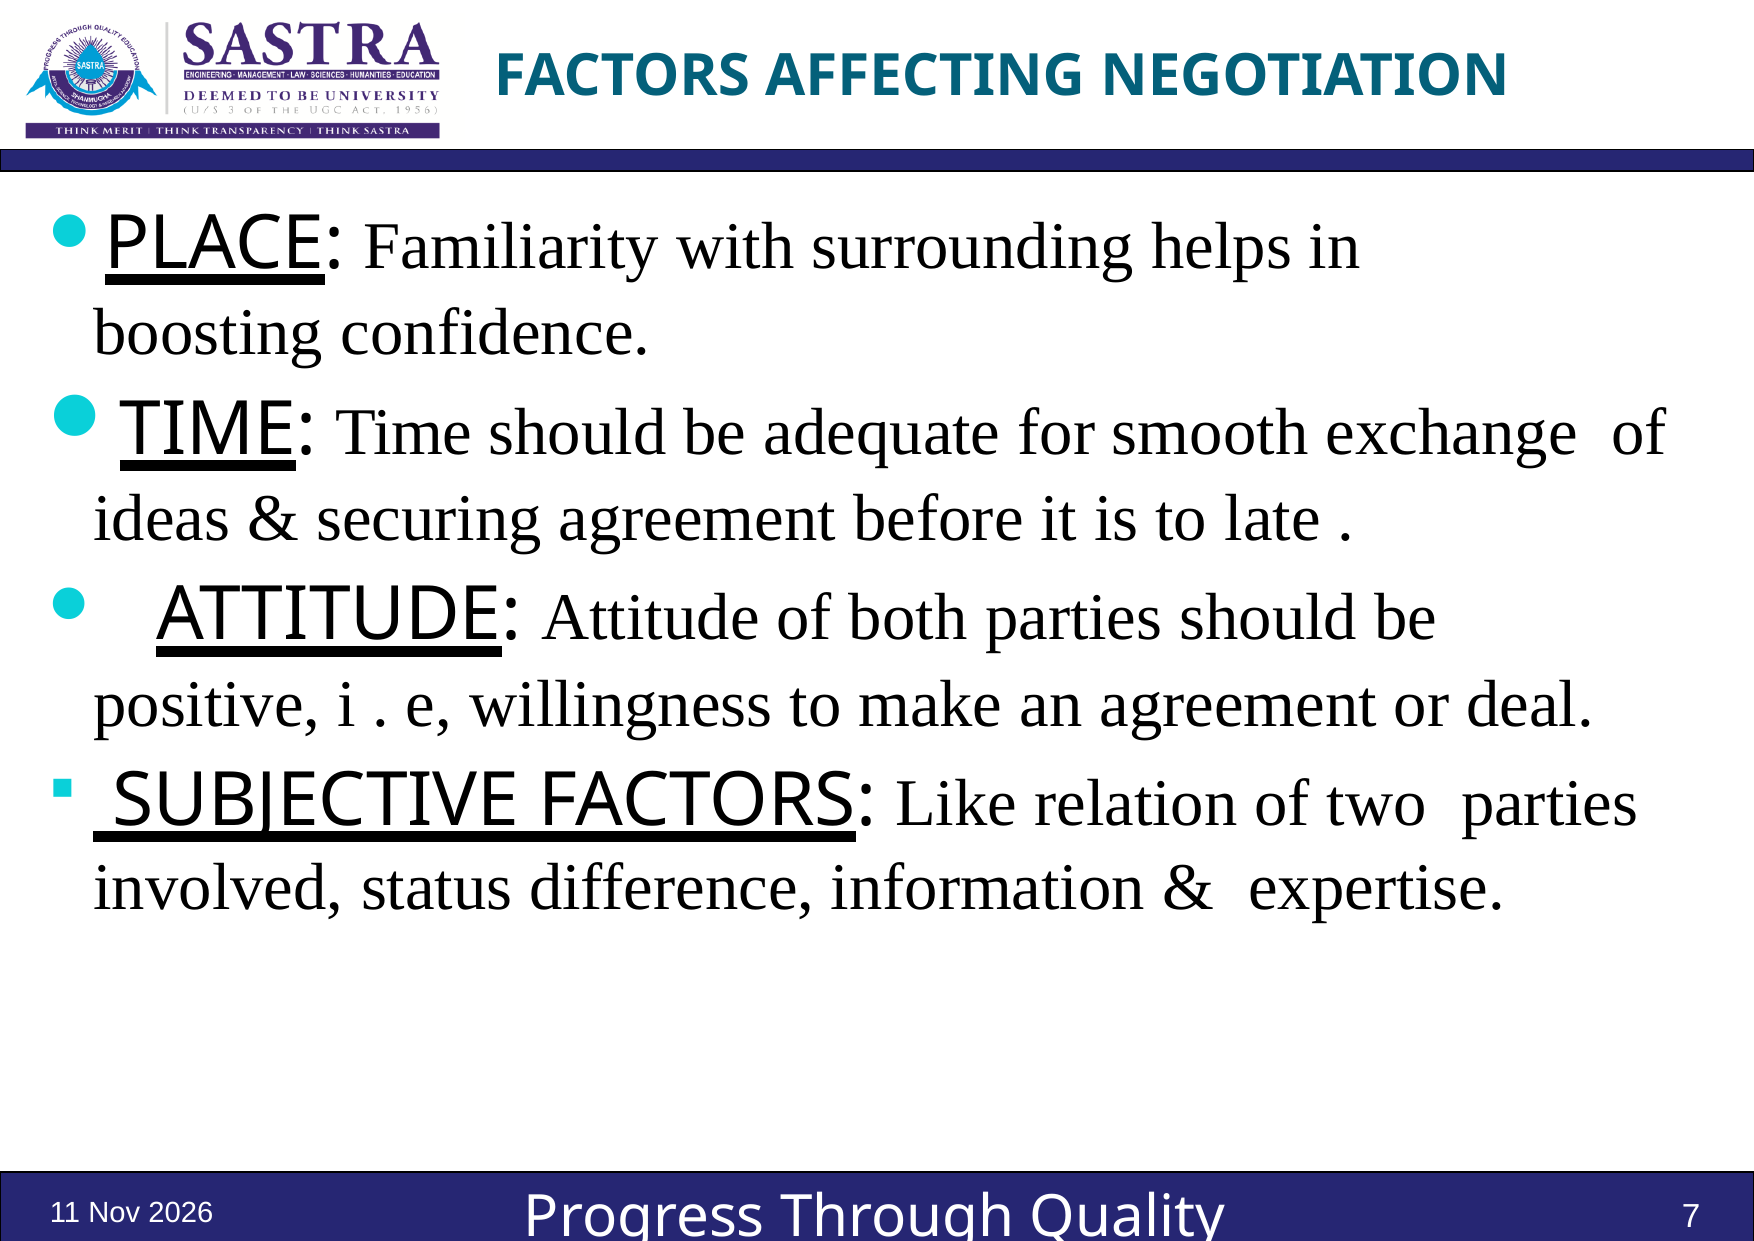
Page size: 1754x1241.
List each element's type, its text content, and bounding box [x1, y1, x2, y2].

list PLACE: Familiarity with surrounding helps in boosting confidence. TIME: Time should be adequate for smooth exchange of ideas & securing agreement before it is to late . ATTITUDE: Attitude of both parties should be positive, i . e, willingness to make an agreement or deal. SUBJECTIVE FACTORS: Like relation of two parties involved, status difference, information & expertise. [29, 179, 1725, 1137]
slide_number 7 [1307, 1184, 1718, 1237]
slide_number 3-Jan-22 [32, 1184, 267, 1236]
picture [0, 13, 465, 146]
title FACTORS AFFECTING NEGOTIATION [476, 28, 1690, 117]
